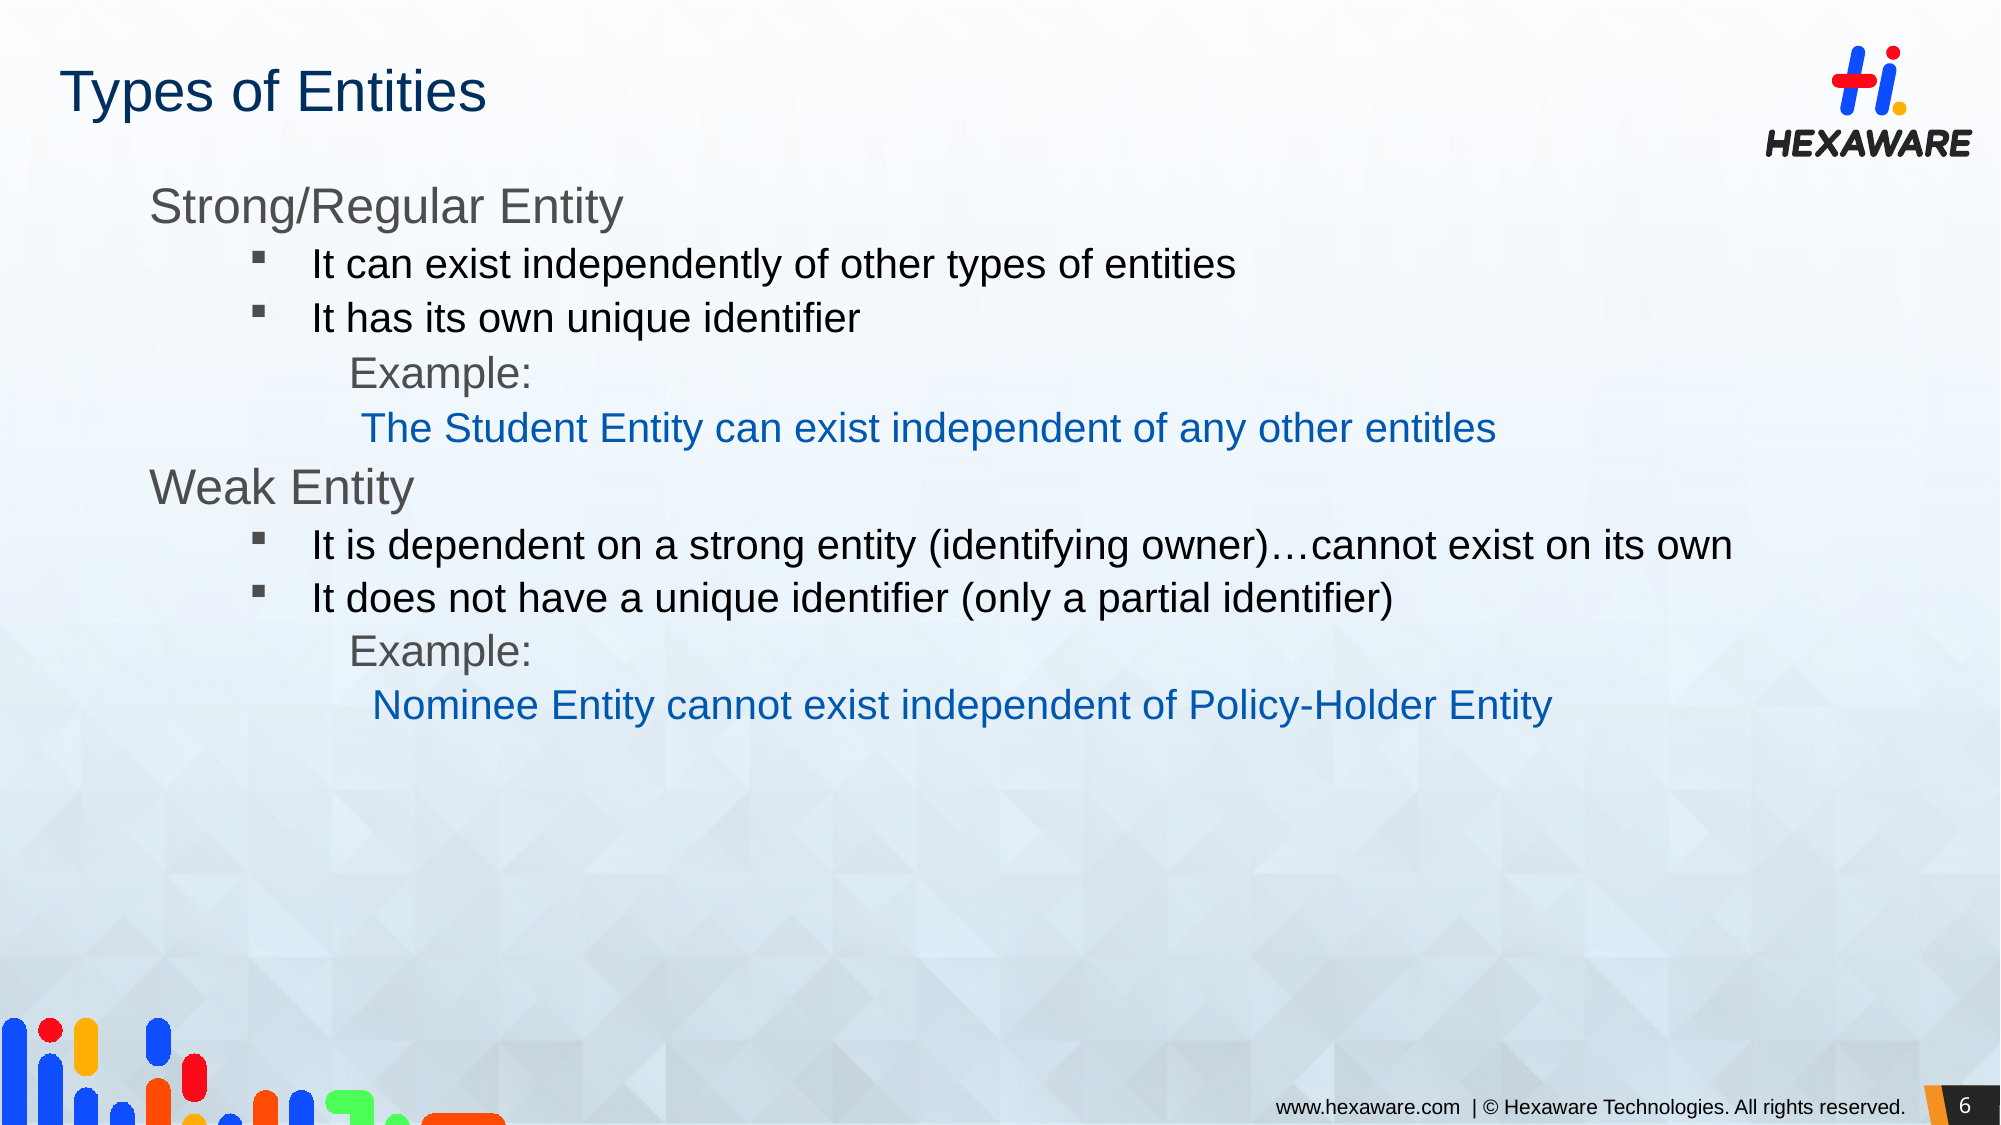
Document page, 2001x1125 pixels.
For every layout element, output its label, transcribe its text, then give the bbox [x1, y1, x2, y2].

title Types of Entities [48, 0, 1849, 182]
picture [0, 0, 2001, 1125]
list Strong/Regular Entity It can exist independently of other types of entities It has its own unique identifier Example: The Student Entity can exist independent of any other entitles Weak Entity It is dependent on a strong entity (identifying owner)…cannot exist on its own It does not have a unique identifier (only a partial identifier) Example: Nominee Entity cannot exist independent of Policy-Holder Entity [137, 174, 1888, 938]
